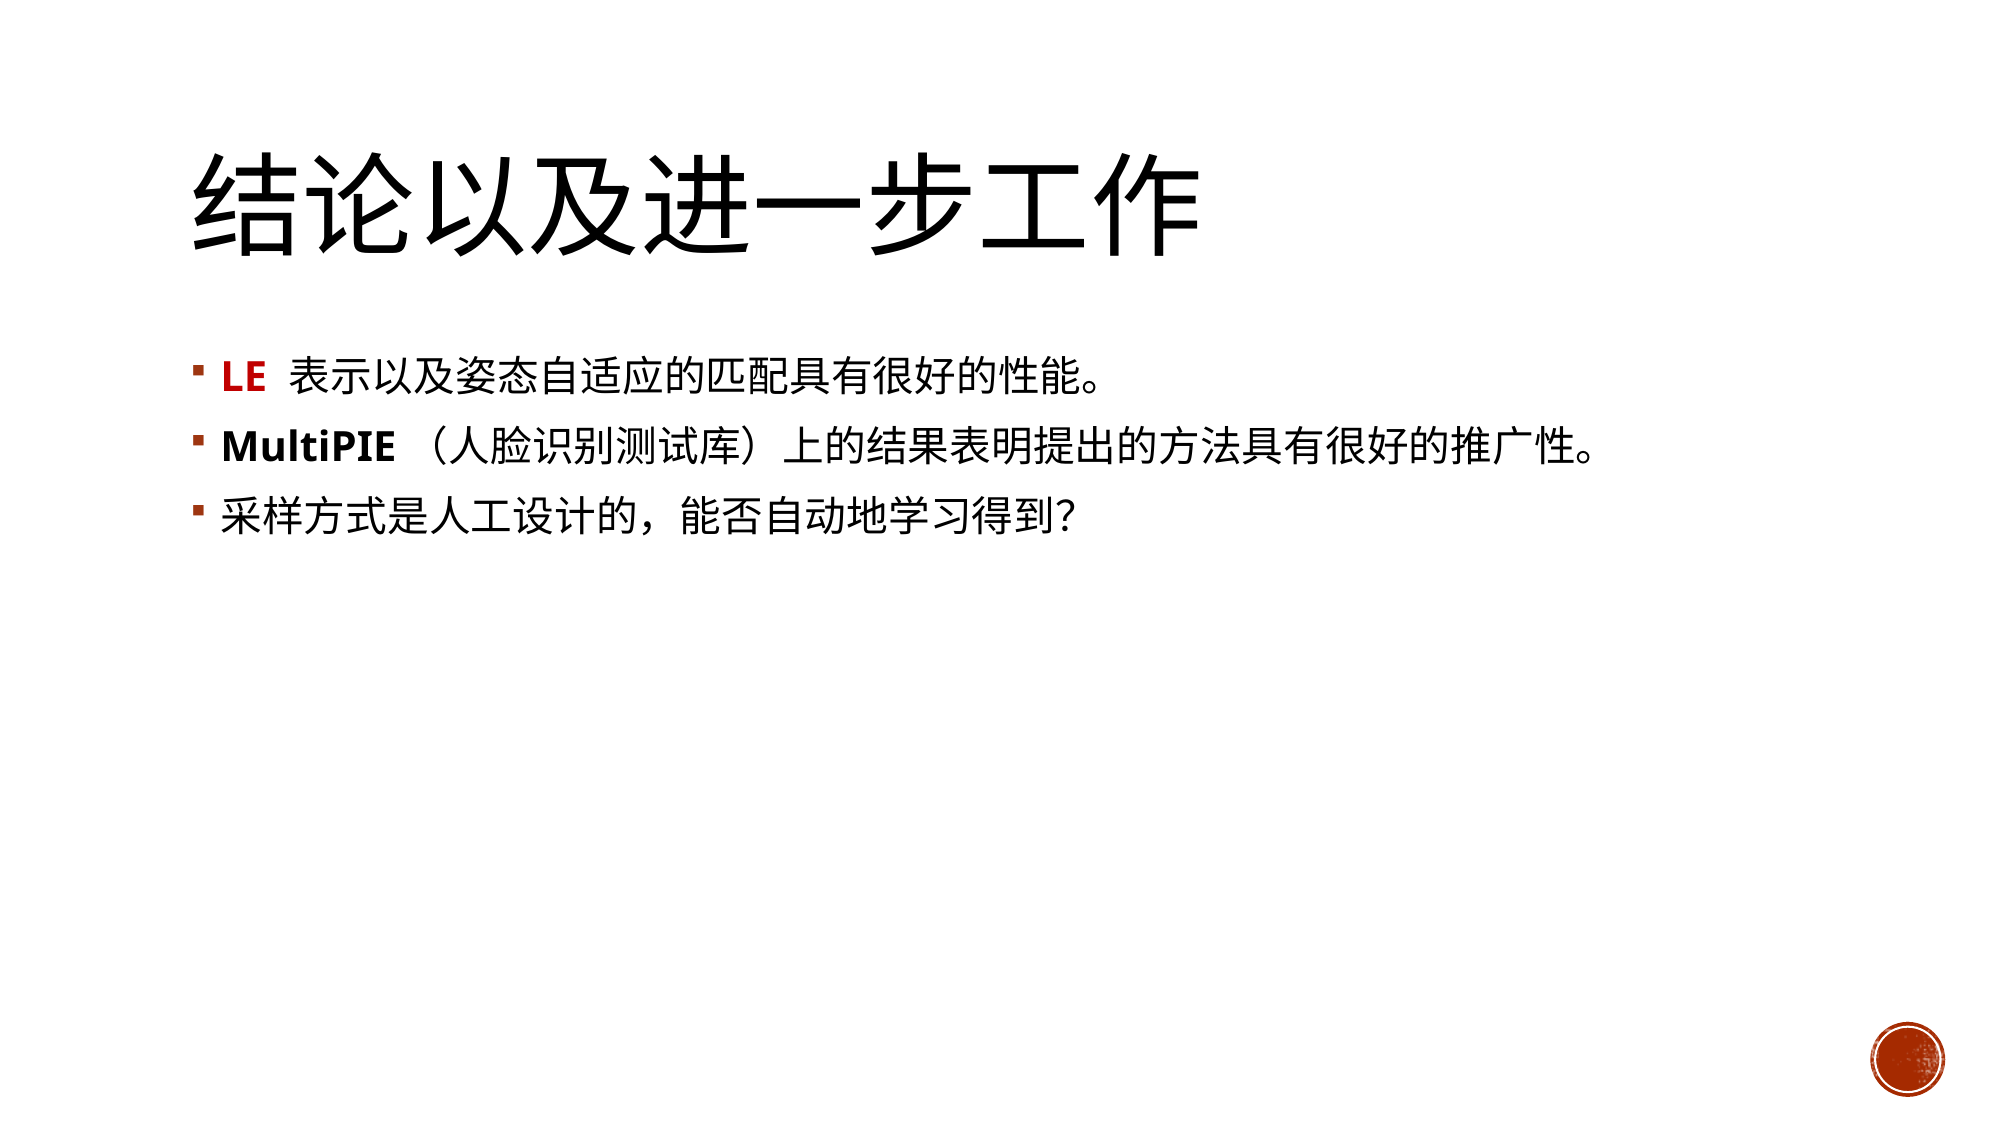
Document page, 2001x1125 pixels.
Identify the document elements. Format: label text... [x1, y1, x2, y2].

title 结论以及进一步工作 [175, 79, 1826, 344]
list LE 表示以及姿态自适应的匹配具有很好的性能。 MultiPIE（人脸识别测试库）上的结果表明提出的方法具有很好的推广性。 采样方式是人工设计的，能否自动地学习得到？ [175, 348, 1826, 703]
